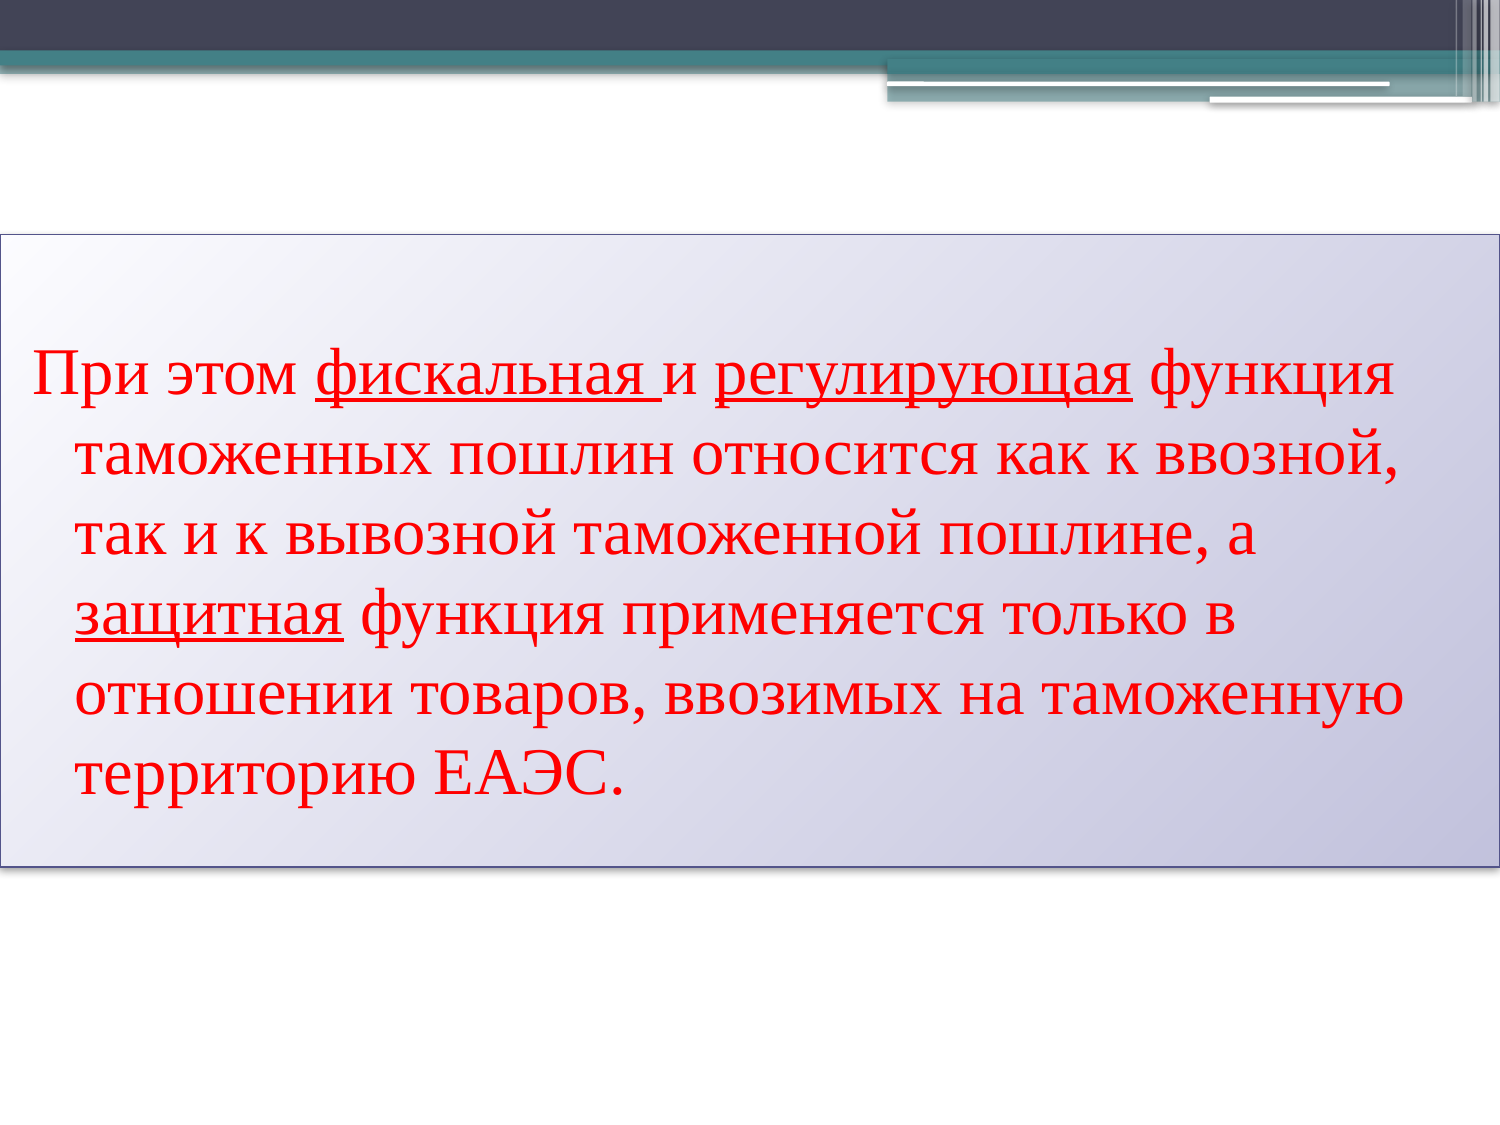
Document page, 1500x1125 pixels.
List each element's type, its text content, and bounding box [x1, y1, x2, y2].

list При этом фискальная и регулирующая функция таможенных пошлин относится как к ввозной, так и к вывозной таможенной пошлине, а защитная функция применяется только в отношении товаров, ввозимых на таможенную территорию ЕАЭС. [0, 234, 1500, 868]
